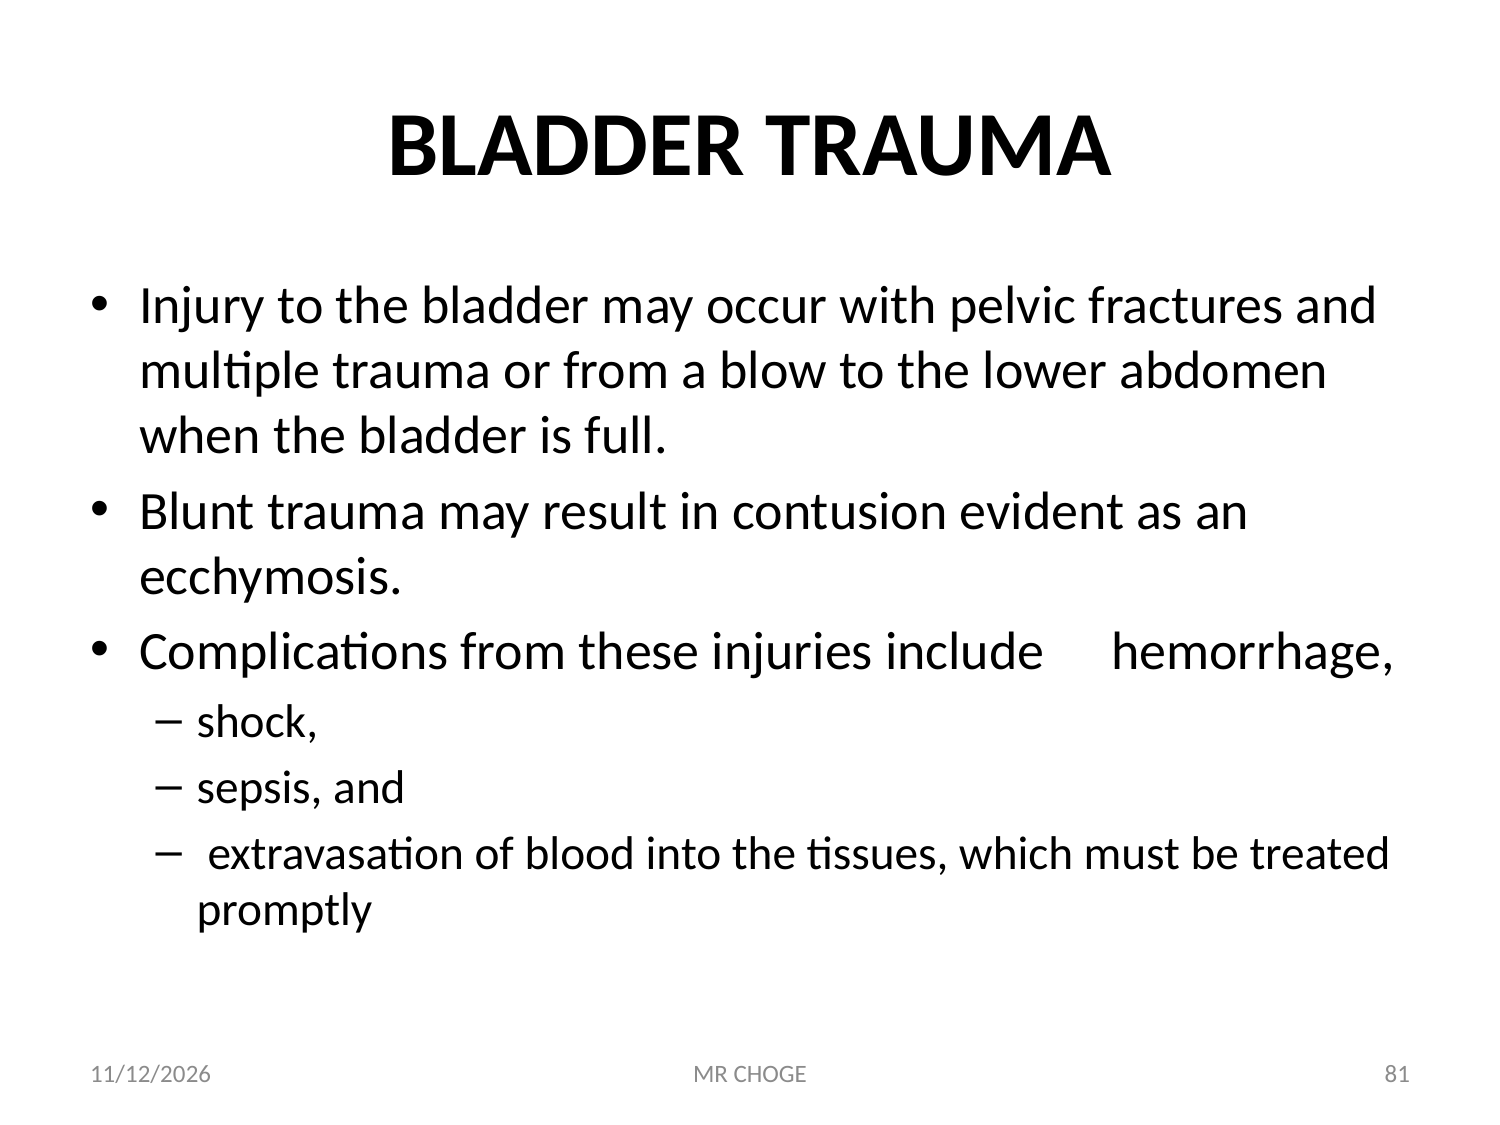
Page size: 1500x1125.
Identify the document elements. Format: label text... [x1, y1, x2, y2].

slide_number 81 [1074, 1042, 1425, 1103]
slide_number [75, 1042, 425, 1103]
title BLADDER TRAUMA [75, 45, 1425, 233]
footer MR CHOGE [512, 1042, 988, 1103]
list Injury to the bladder may occur with pelvic fractures and multiple trauma or from a blow to the lower abdomen when the bladder is full. Blunt trauma may result in contusion evident as an ecchymosis. Complications from these injuries include hemorrhage, shock, sepsis, and extravasation of blood into the tissues, which must be treated promptly [75, 262, 1425, 1005]
